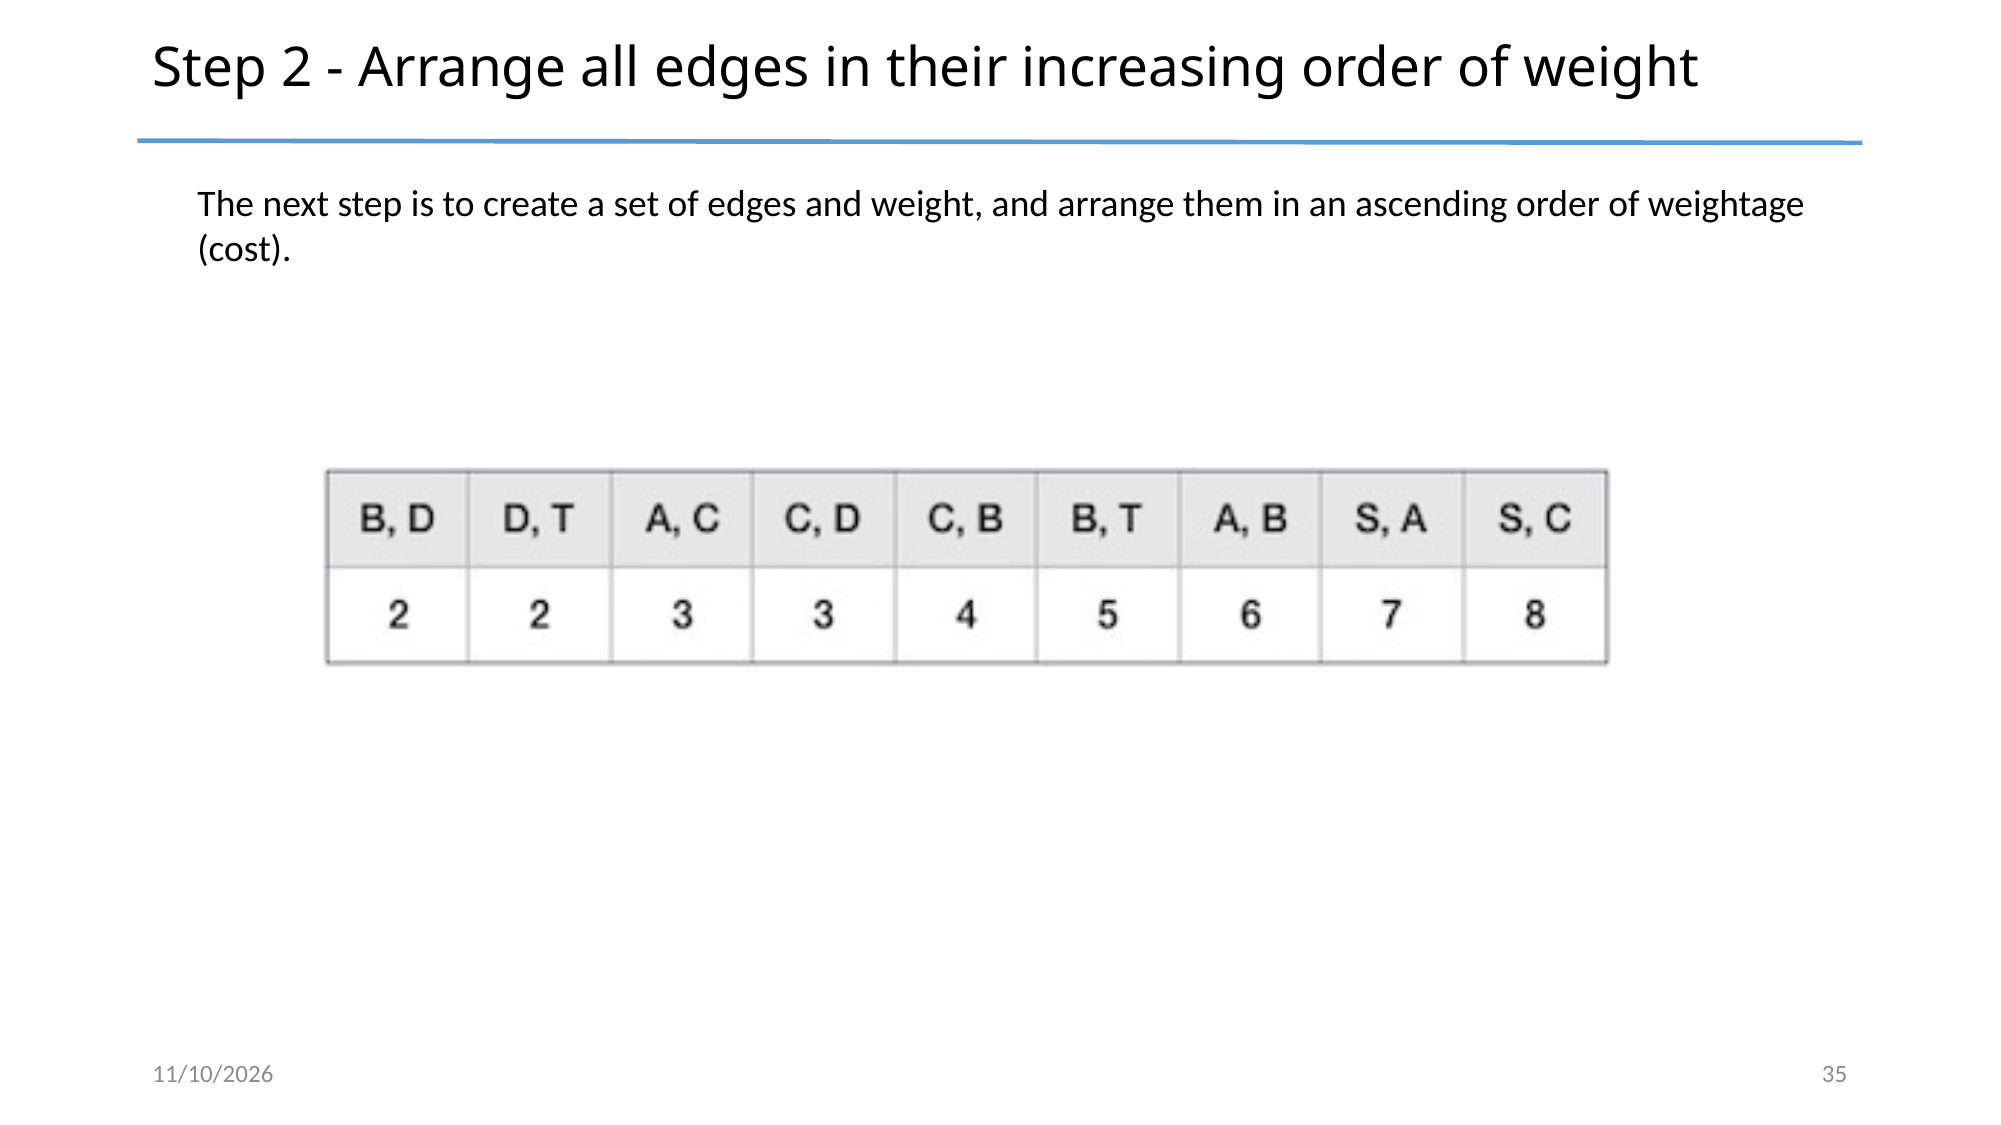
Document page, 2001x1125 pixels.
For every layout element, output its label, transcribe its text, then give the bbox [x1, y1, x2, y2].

text_box The next step is to create a set of edges and weight, and arrange them in an ascending order of weightage (cost). [182, 171, 1833, 277]
title Step 2 - Arrange all edges in their increasing order of weight [137, 16, 1863, 121]
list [322, 466, 1614, 670]
slide_number 35 [1412, 1042, 1863, 1103]
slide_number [137, 1042, 588, 1103]
